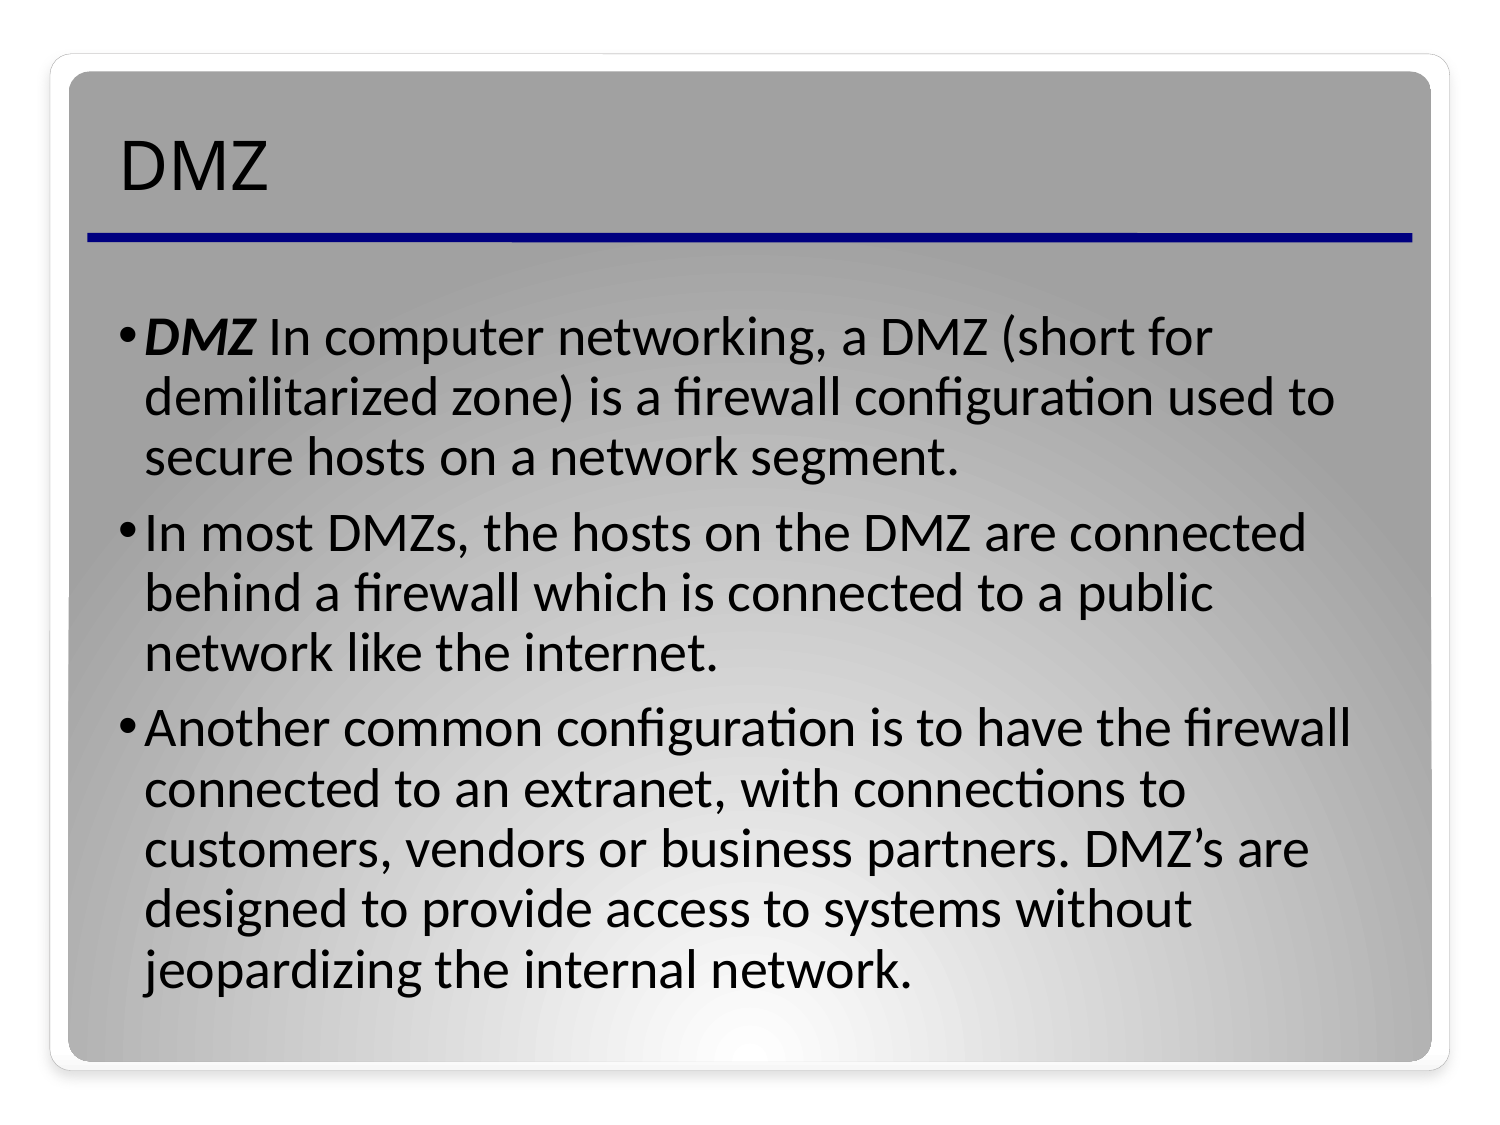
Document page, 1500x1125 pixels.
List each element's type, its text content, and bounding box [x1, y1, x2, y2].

title DMZ [103, 59, 1397, 278]
list DMZ In computer networking, a DMZ (short for demilitarized zone) is a firewall configuration used to secure hosts on a network segment. In most DMZs, the hosts on the DMZ are connected behind a firewall which is connected to a public network like the internet. Another common configuration is to have the firewall connected to an extranet, with connections to customers, vendors or business partners. DMZ’s are designed to provide access to systems without jeopardizing the internal network. [103, 299, 1397, 1014]
